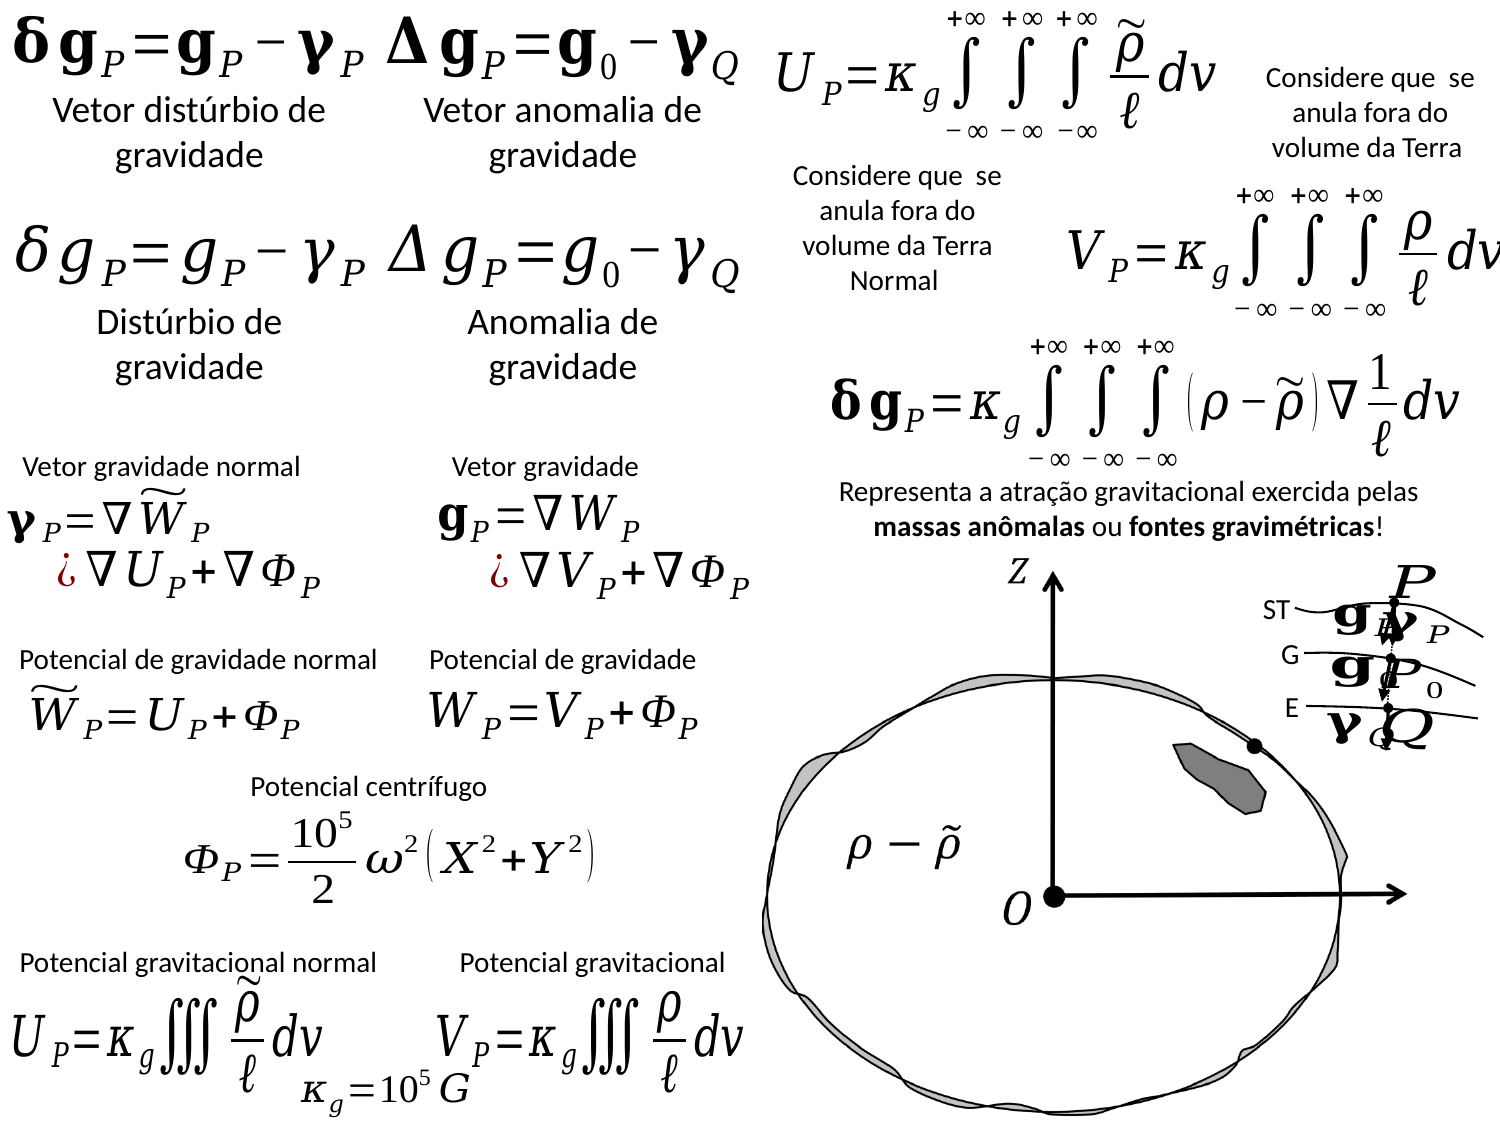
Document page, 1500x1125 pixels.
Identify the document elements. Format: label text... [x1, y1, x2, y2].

text_box Potencial gravitacional normal [4, 936, 393, 986]
text_box Distúrbio de gravidade [10, 289, 369, 394]
text_box Anomalia de gravidade [383, 289, 743, 394]
text_box [1436, 667, 1477, 688]
text_box Vetor anomalia de gravidade [383, 78, 743, 183]
text_box Potencial centrífugo [235, 760, 503, 810]
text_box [1381, 657, 1391, 702]
text_box [1436, 608, 1485, 640]
text_box Potencial de gravidade [414, 633, 712, 684]
picture [761, 540, 1432, 1120]
text_box Potencial de gravidade normal [4, 633, 394, 684]
text_box Representa a atração gravitacional exercida pelas massas anômalas ou fontes gravimétricas! [810, 464, 1447, 550]
text_box Vetor gravidade normal [7, 439, 317, 490]
text_box [1436, 711, 1479, 721]
text_box Vetor gravidade [437, 439, 655, 490]
text_box Vetor distúrbio de gravidade [10, 78, 369, 183]
text_box Potencial gravitacional [444, 936, 741, 986]
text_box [1383, 602, 1393, 647]
